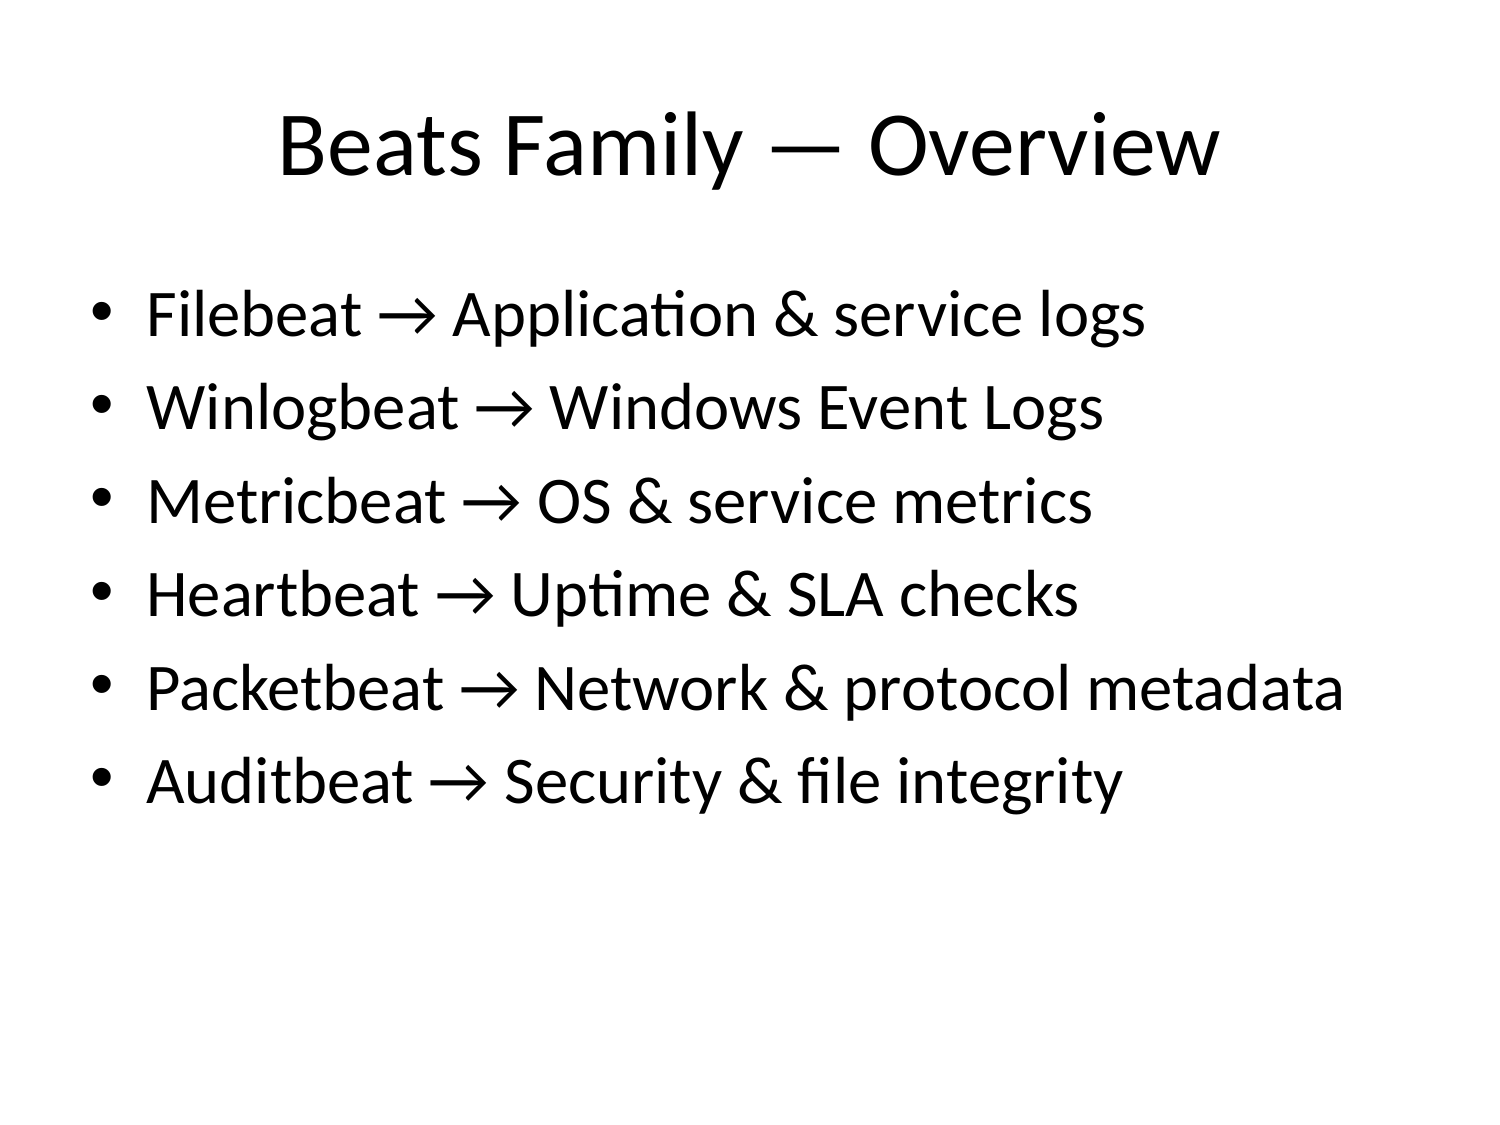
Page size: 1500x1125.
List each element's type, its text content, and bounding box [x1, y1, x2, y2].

title Beats Family — Overview [75, 45, 1425, 233]
list Filebeat → Application & service logs Winlogbeat → Windows Event Logs Metricbeat → OS & service metrics Heartbeat → Uptime & SLA checks Packetbeat → Network & protocol metadata Auditbeat → Security & file integrity [75, 262, 1425, 1005]
